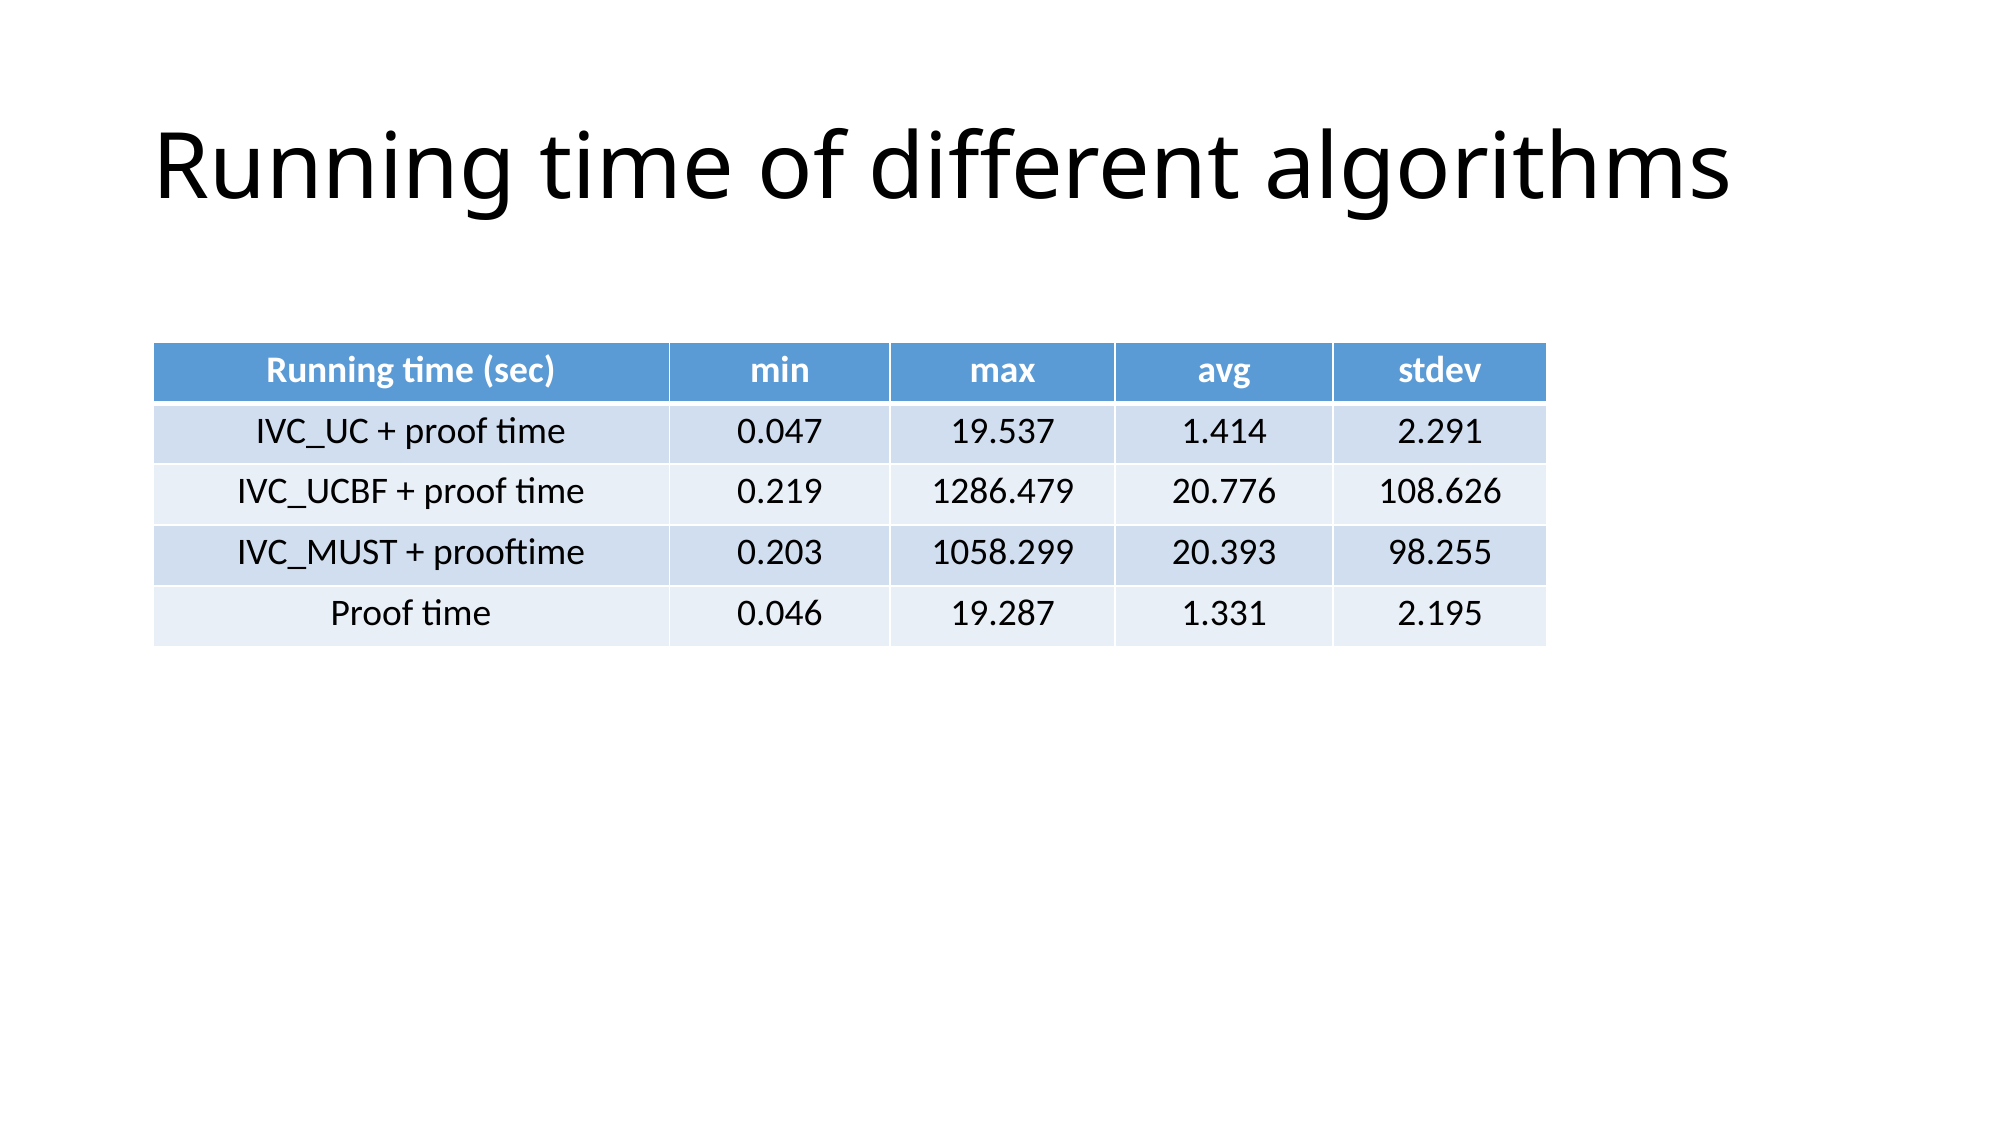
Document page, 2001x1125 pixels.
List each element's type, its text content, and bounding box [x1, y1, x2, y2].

table_header Running time (sec) [154, 343, 669, 401]
table_header min [670, 343, 889, 401]
table_cell 1058.299 [891, 526, 1114, 585]
table_cell 0.203 [670, 526, 889, 585]
table_cell 19.287 [891, 587, 1114, 646]
table_cell 98.255 [1334, 526, 1546, 585]
table_cell IVC_MUST + prooftime [154, 526, 669, 585]
table_cell IVC_UCBF + proof time [154, 465, 669, 524]
title Running time of different algorithms [137, 59, 1863, 278]
table_header max [891, 343, 1114, 401]
table_cell 20.776 [1116, 465, 1332, 524]
table_cell 1286.479 [891, 465, 1114, 524]
table_cell Proof time [154, 587, 669, 646]
table_cell 19.537 [891, 406, 1114, 463]
table_cell 0.219 [670, 465, 889, 524]
table_cell 1.414 [1116, 406, 1332, 463]
table_cell 20.393 [1116, 526, 1332, 585]
table_cell IVC_UC + proof time [154, 406, 669, 463]
table_cell 0.047 [670, 406, 889, 463]
table_cell 2.195 [1334, 587, 1546, 646]
table_cell 108.626 [1334, 465, 1546, 524]
table_cell 2.291 [1334, 406, 1546, 463]
table_cell 1.331 [1116, 587, 1332, 646]
table_header avg [1116, 343, 1332, 401]
table_cell 0.046 [670, 587, 889, 646]
table_header stdev [1334, 343, 1546, 401]
